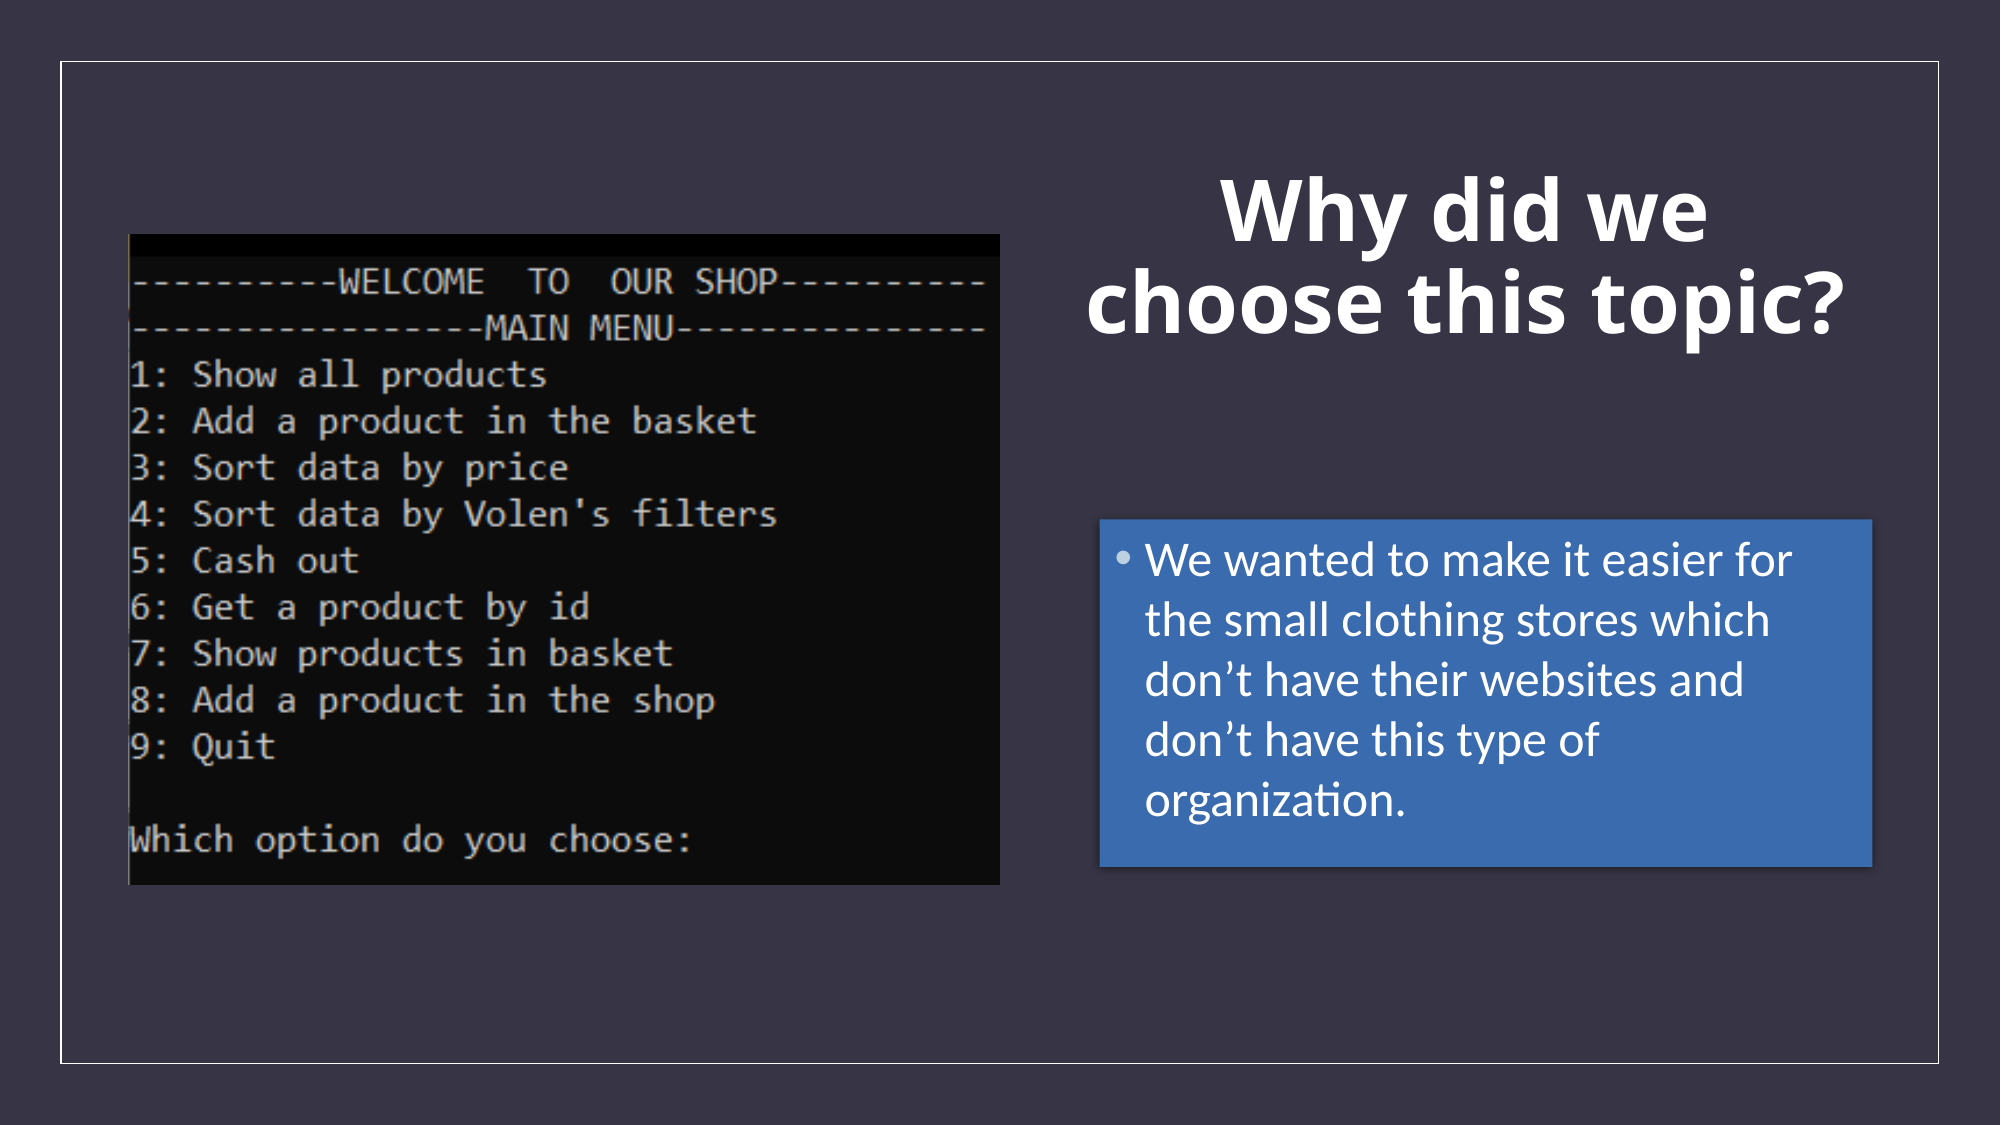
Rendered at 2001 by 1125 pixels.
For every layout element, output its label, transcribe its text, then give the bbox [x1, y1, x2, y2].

title Why did we choose this topic? [1059, 124, 1873, 395]
list We wanted to make it easier for the small clothing stores which don’t have their websites and don’t have this type of organization. [1099, 519, 1873, 867]
picture [128, 234, 1000, 885]
